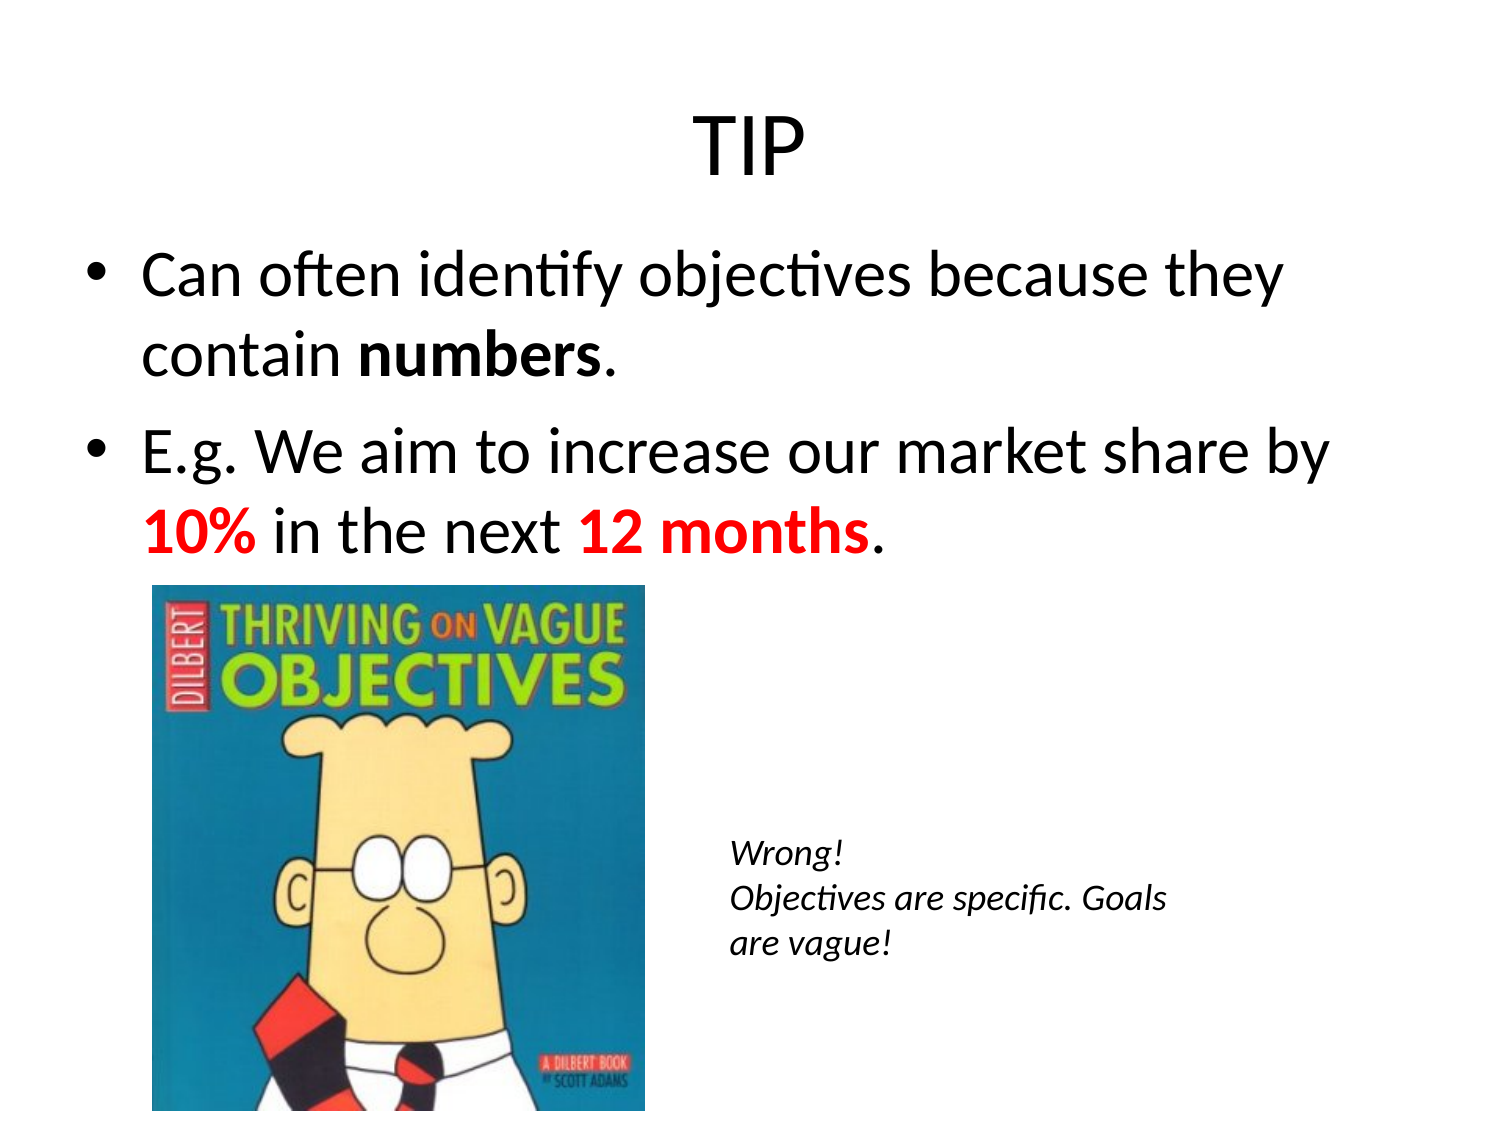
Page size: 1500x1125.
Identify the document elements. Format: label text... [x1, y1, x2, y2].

text_box Can often identify objectives because they contain numbers. E.g. We aim to increase our market share by 10% in the next 12 months. [70, 222, 1421, 965]
title TIP [75, 45, 1425, 233]
picture [152, 585, 645, 1112]
text_box Wrong! Objectives are specific. Goals are vague! [714, 820, 1207, 971]
